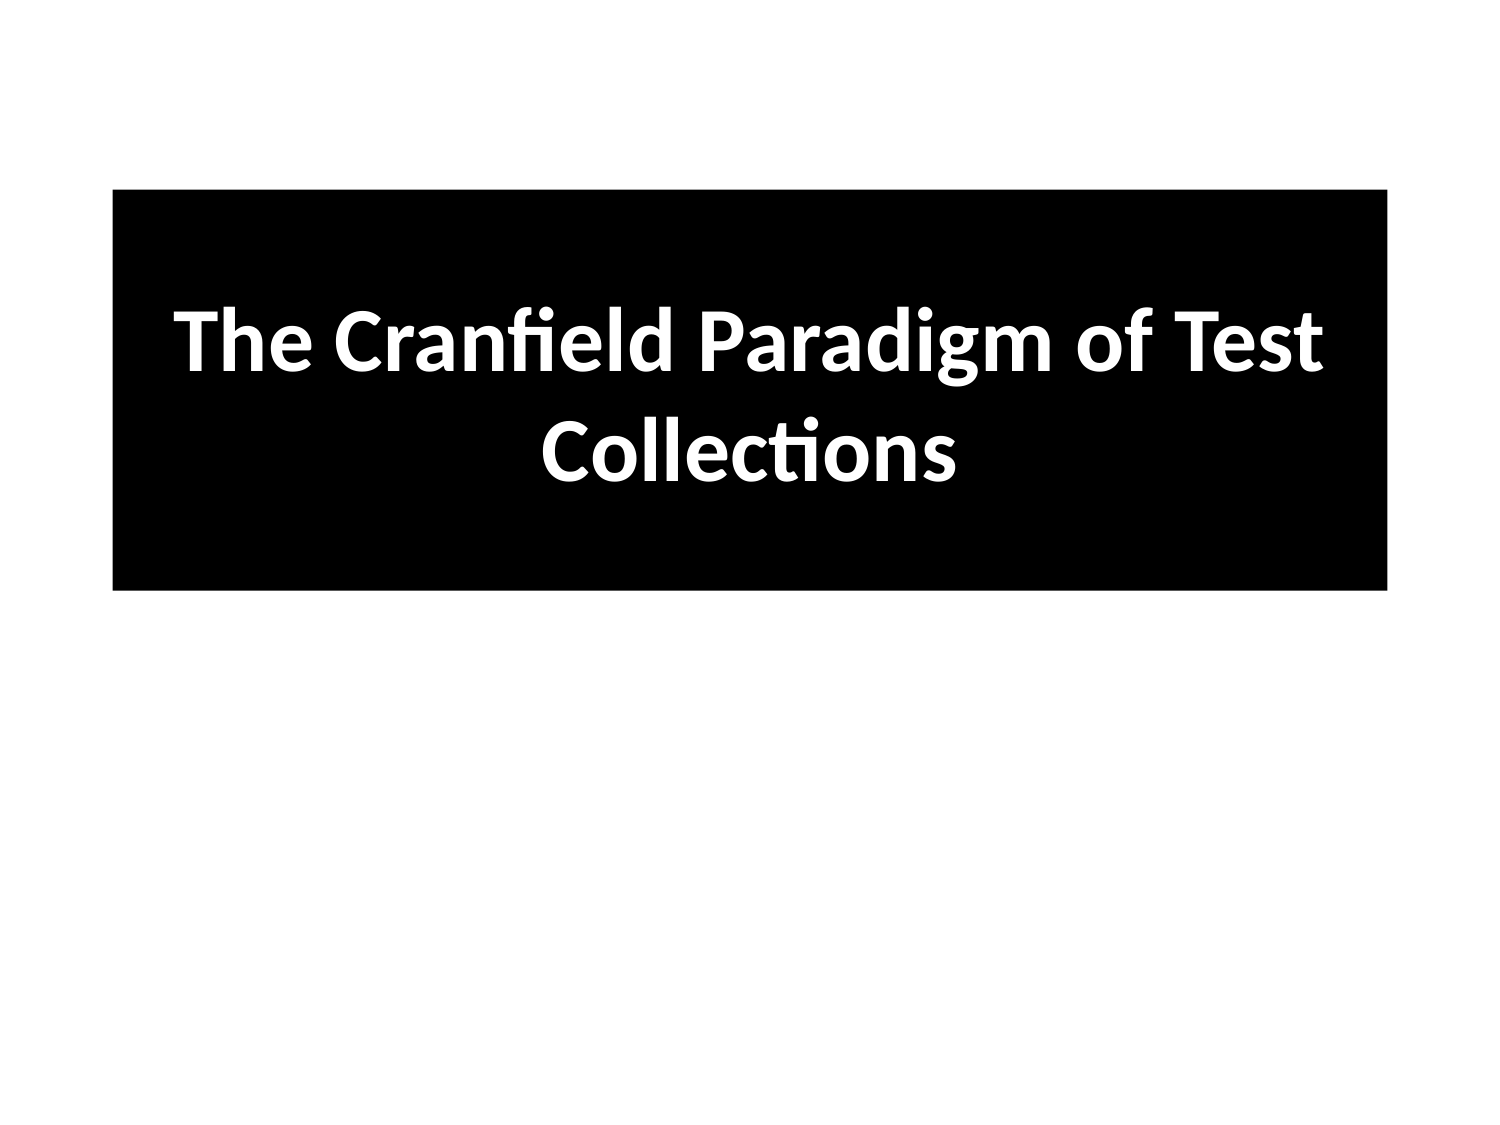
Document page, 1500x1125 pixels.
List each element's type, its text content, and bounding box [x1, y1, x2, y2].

title The Cranfield Paradigm of Test Collections [112, 189, 1388, 591]
